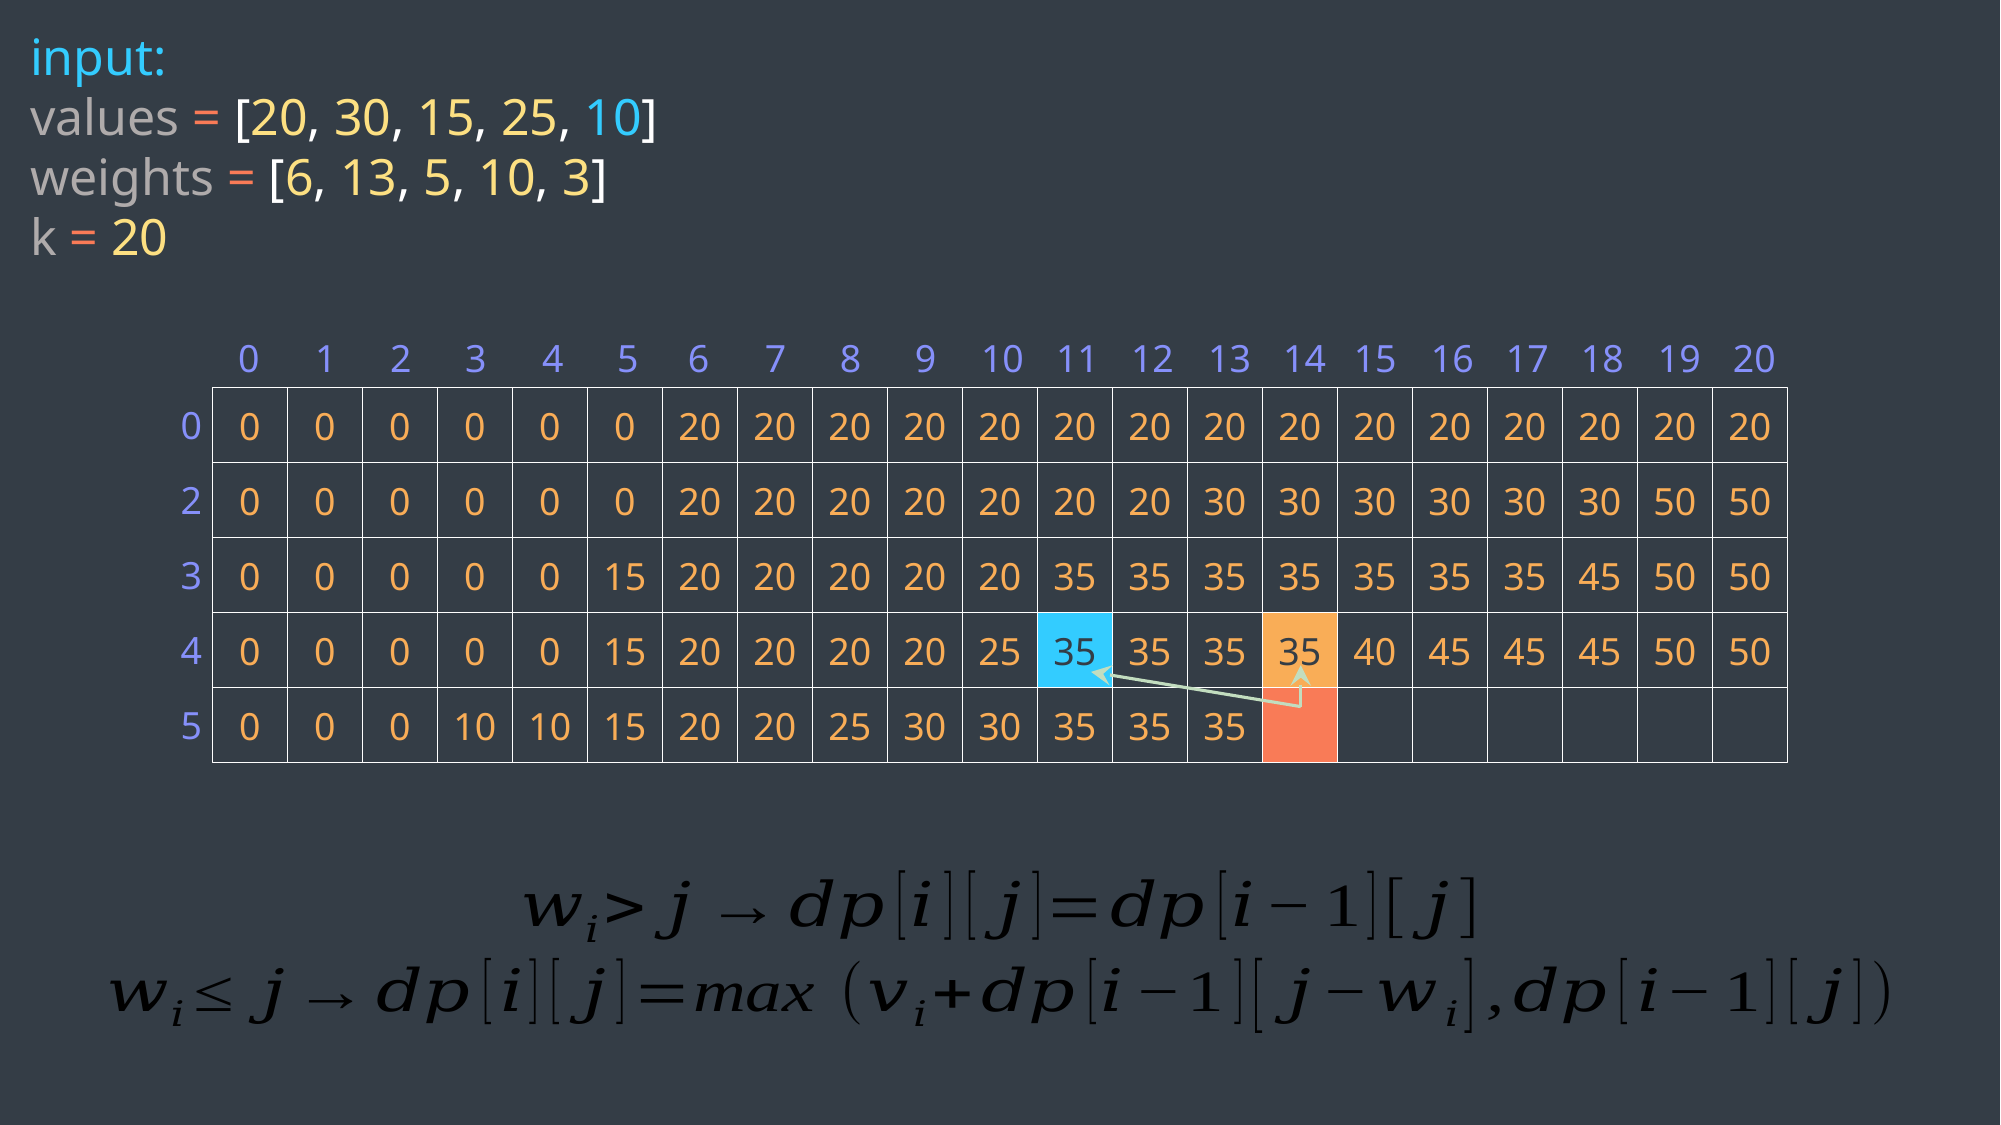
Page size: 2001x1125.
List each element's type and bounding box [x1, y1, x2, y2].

text_box [164, 328, 1799, 763]
text_box [15, 17, 684, 273]
